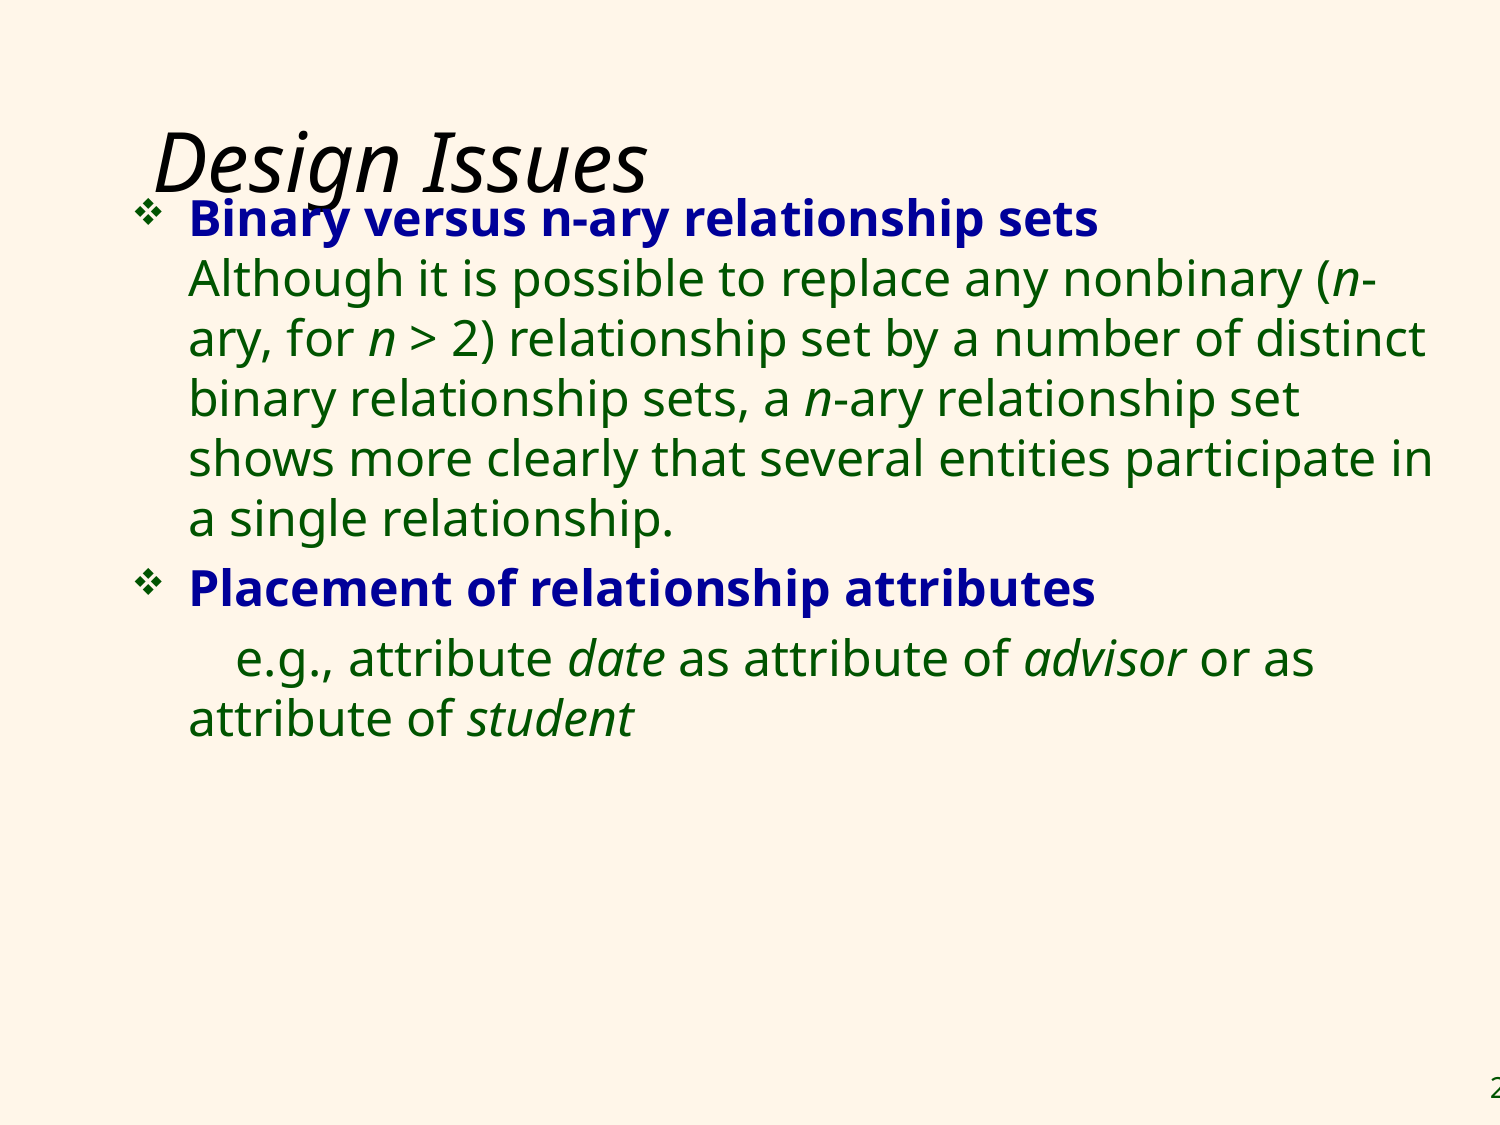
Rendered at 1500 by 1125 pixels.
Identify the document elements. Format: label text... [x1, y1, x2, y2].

list Binary versus n-ary relationship sets Although it is possible to replace any nonbinary (n-ary, for n > 2) relationship set by a number of distinct binary relationship sets, a n-ary relationship set shows more clearly that several entities participate in a single relationship. Placement of relationship attributes e.g., attribute date as attribute of advisor or as attribute of student [116, 179, 1464, 1063]
title Design Issues [137, 68, 1413, 179]
